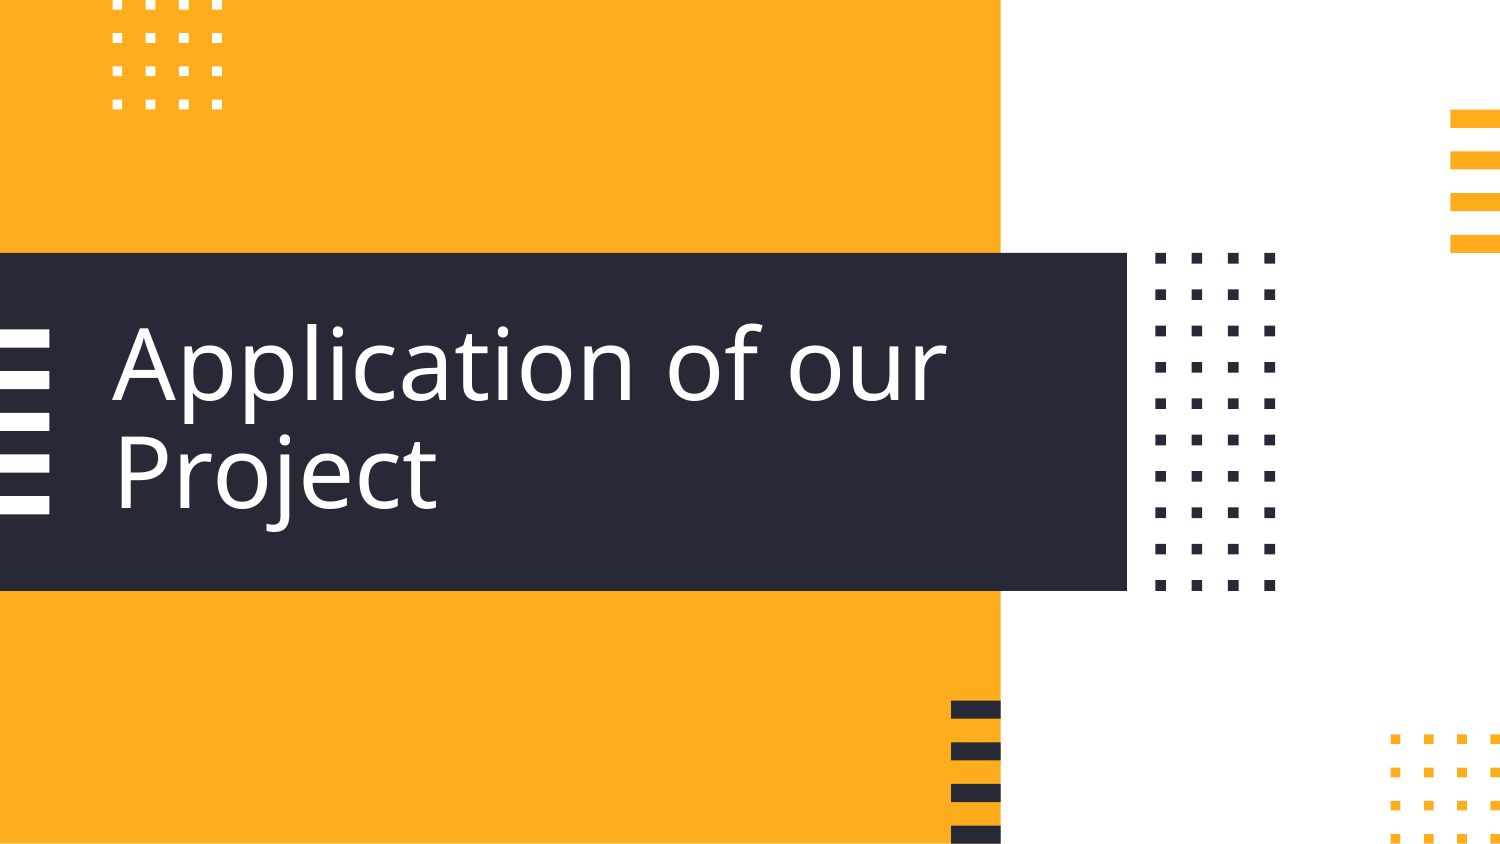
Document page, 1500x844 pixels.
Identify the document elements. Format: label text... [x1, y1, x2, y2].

title Application of our Project [112, 252, 1055, 591]
